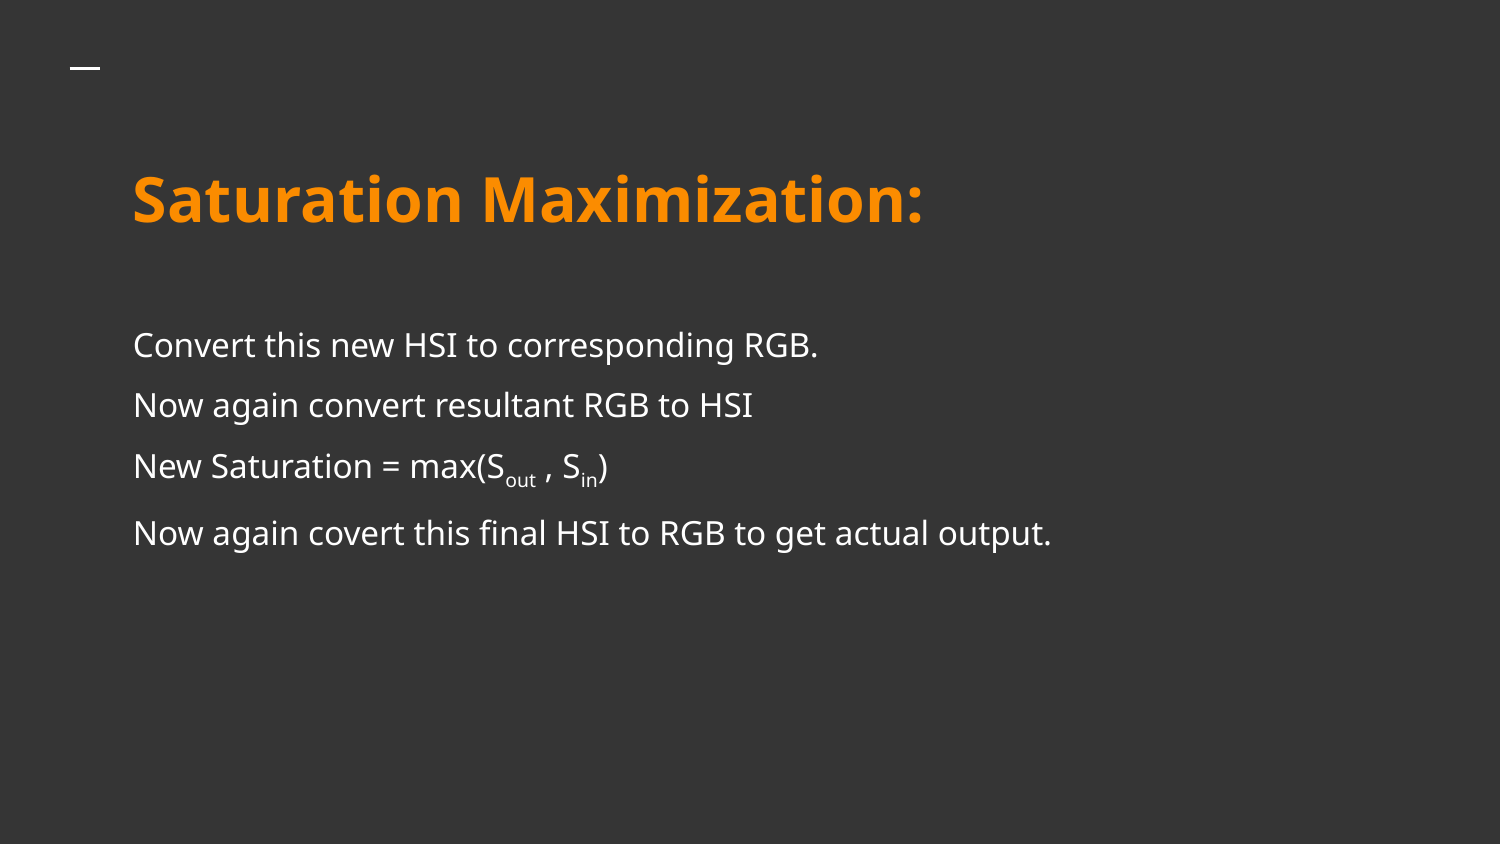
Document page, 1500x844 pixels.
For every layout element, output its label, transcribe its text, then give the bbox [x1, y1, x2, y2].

title Saturation Maximization: Convert this new HSI to corresponding RGB. Now again convert resultant RGB to HSI New Saturation = max(Sout , Sin) Now again covert this final HSI to RGB to get actual output. [42, 107, 1458, 737]
